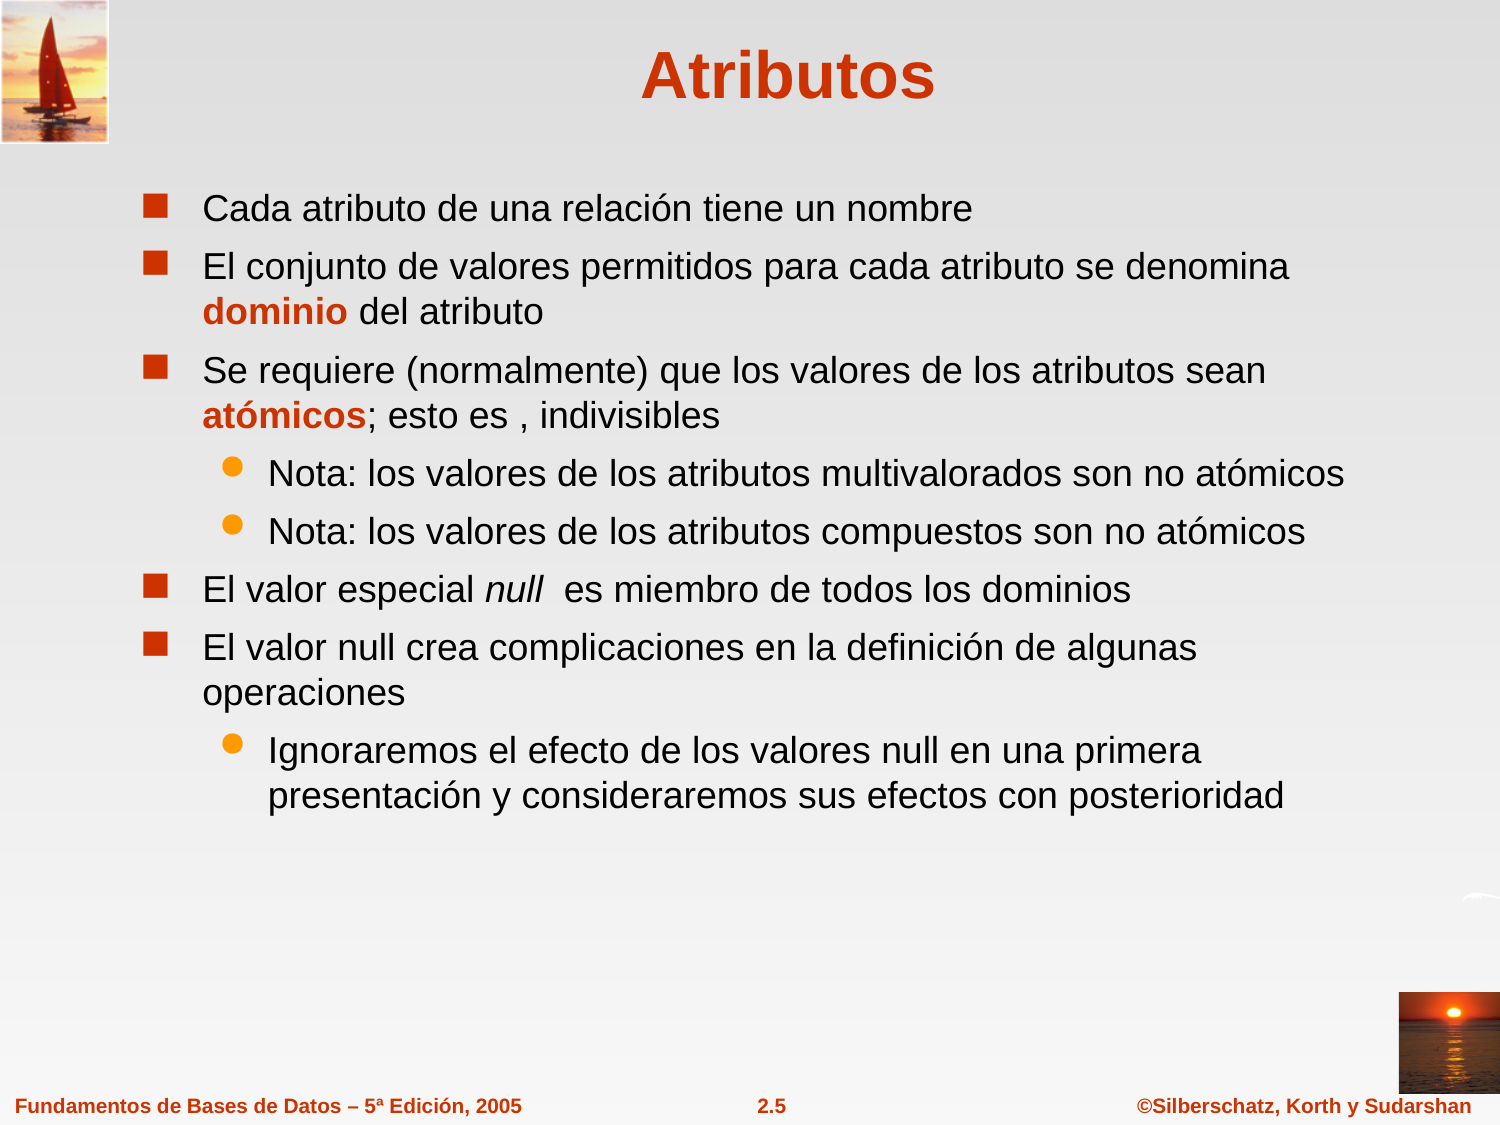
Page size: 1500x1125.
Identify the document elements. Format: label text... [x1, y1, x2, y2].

title Atributos [125, 18, 1452, 120]
list Cada atributo de una relación tiene un nombre El conjunto de valores permitidos para cada atributo se denomina dominio del atributo Se requiere (normalmente) que los valores de los atributos sean atómicos; esto es , indivisibles Nota: los valores de los atributos multivalorados son no atómicos Nota: los valores de los atributos compuestos son no atómicos El valor especial null es miembro de todos los dominios El valor null crea complicaciones en la definición de algunas operaciones Ignoraremos el efecto de los valores null en una primera presentación y consideraremos sus efectos con posterioridad [130, 176, 1419, 978]
picture [0, 0, 109, 144]
picture [1398, 992, 1500, 1094]
